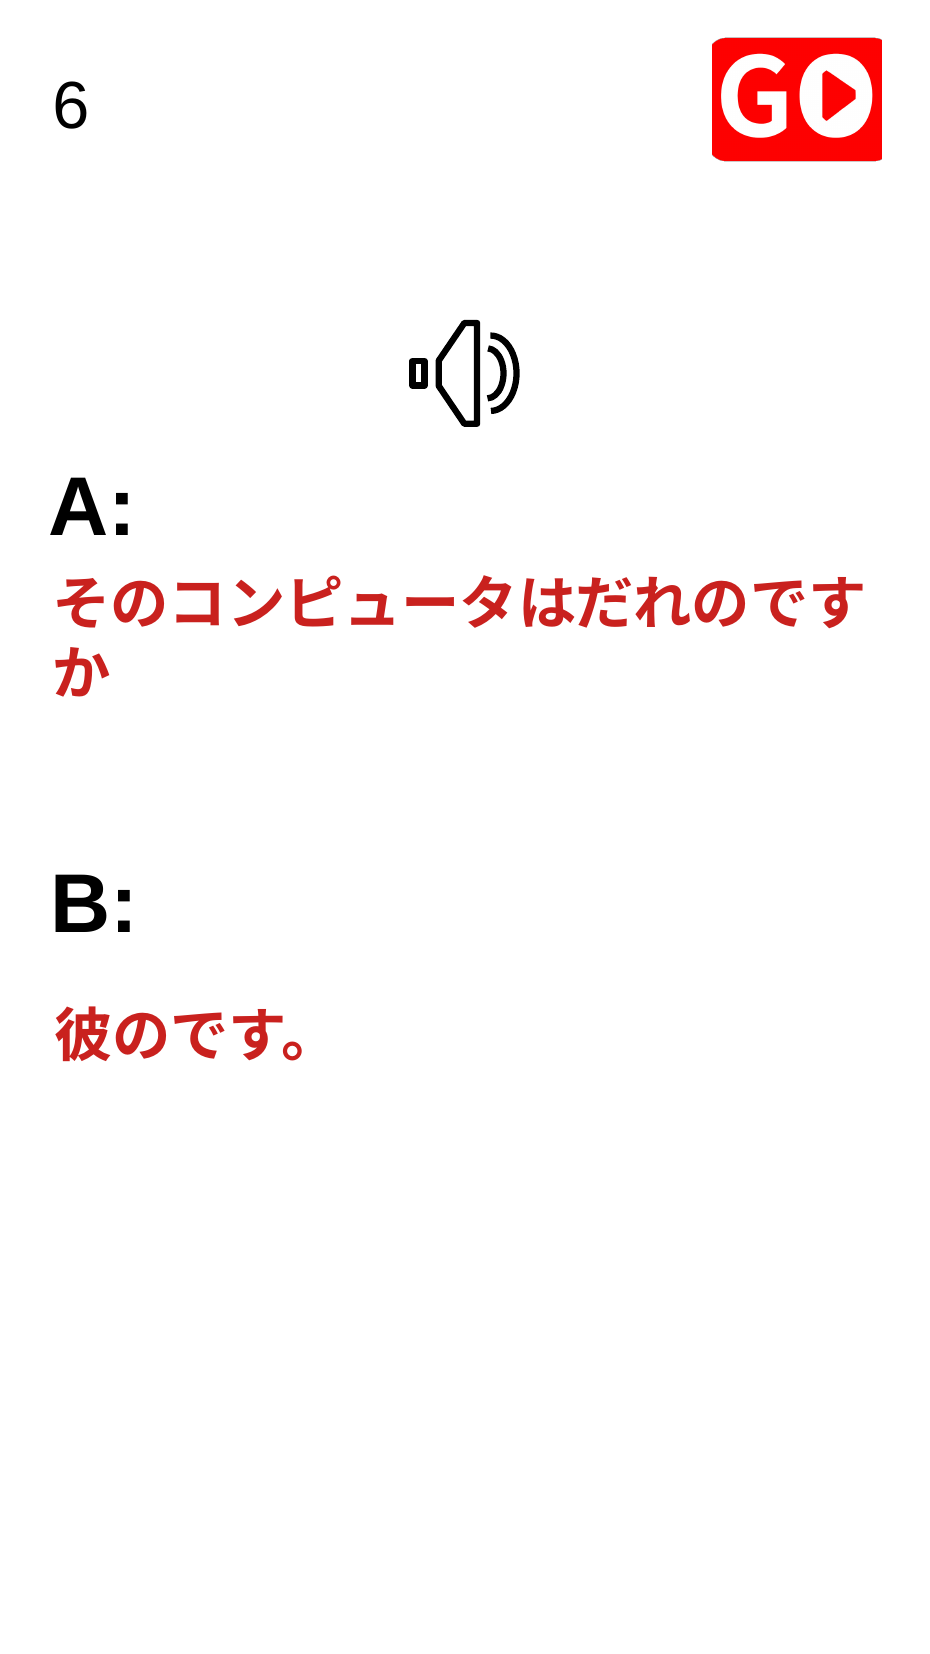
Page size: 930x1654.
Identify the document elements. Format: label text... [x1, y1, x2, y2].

text_box A: [33, 428, 188, 577]
text_box そのコンピュータはだれのですか [37, 562, 898, 710]
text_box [359, 271, 570, 476]
picture [712, 37, 882, 162]
text_box 彼のです。 [39, 959, 900, 1107]
text_box 6 [37, 54, 450, 145]
text_box B: [35, 825, 190, 974]
